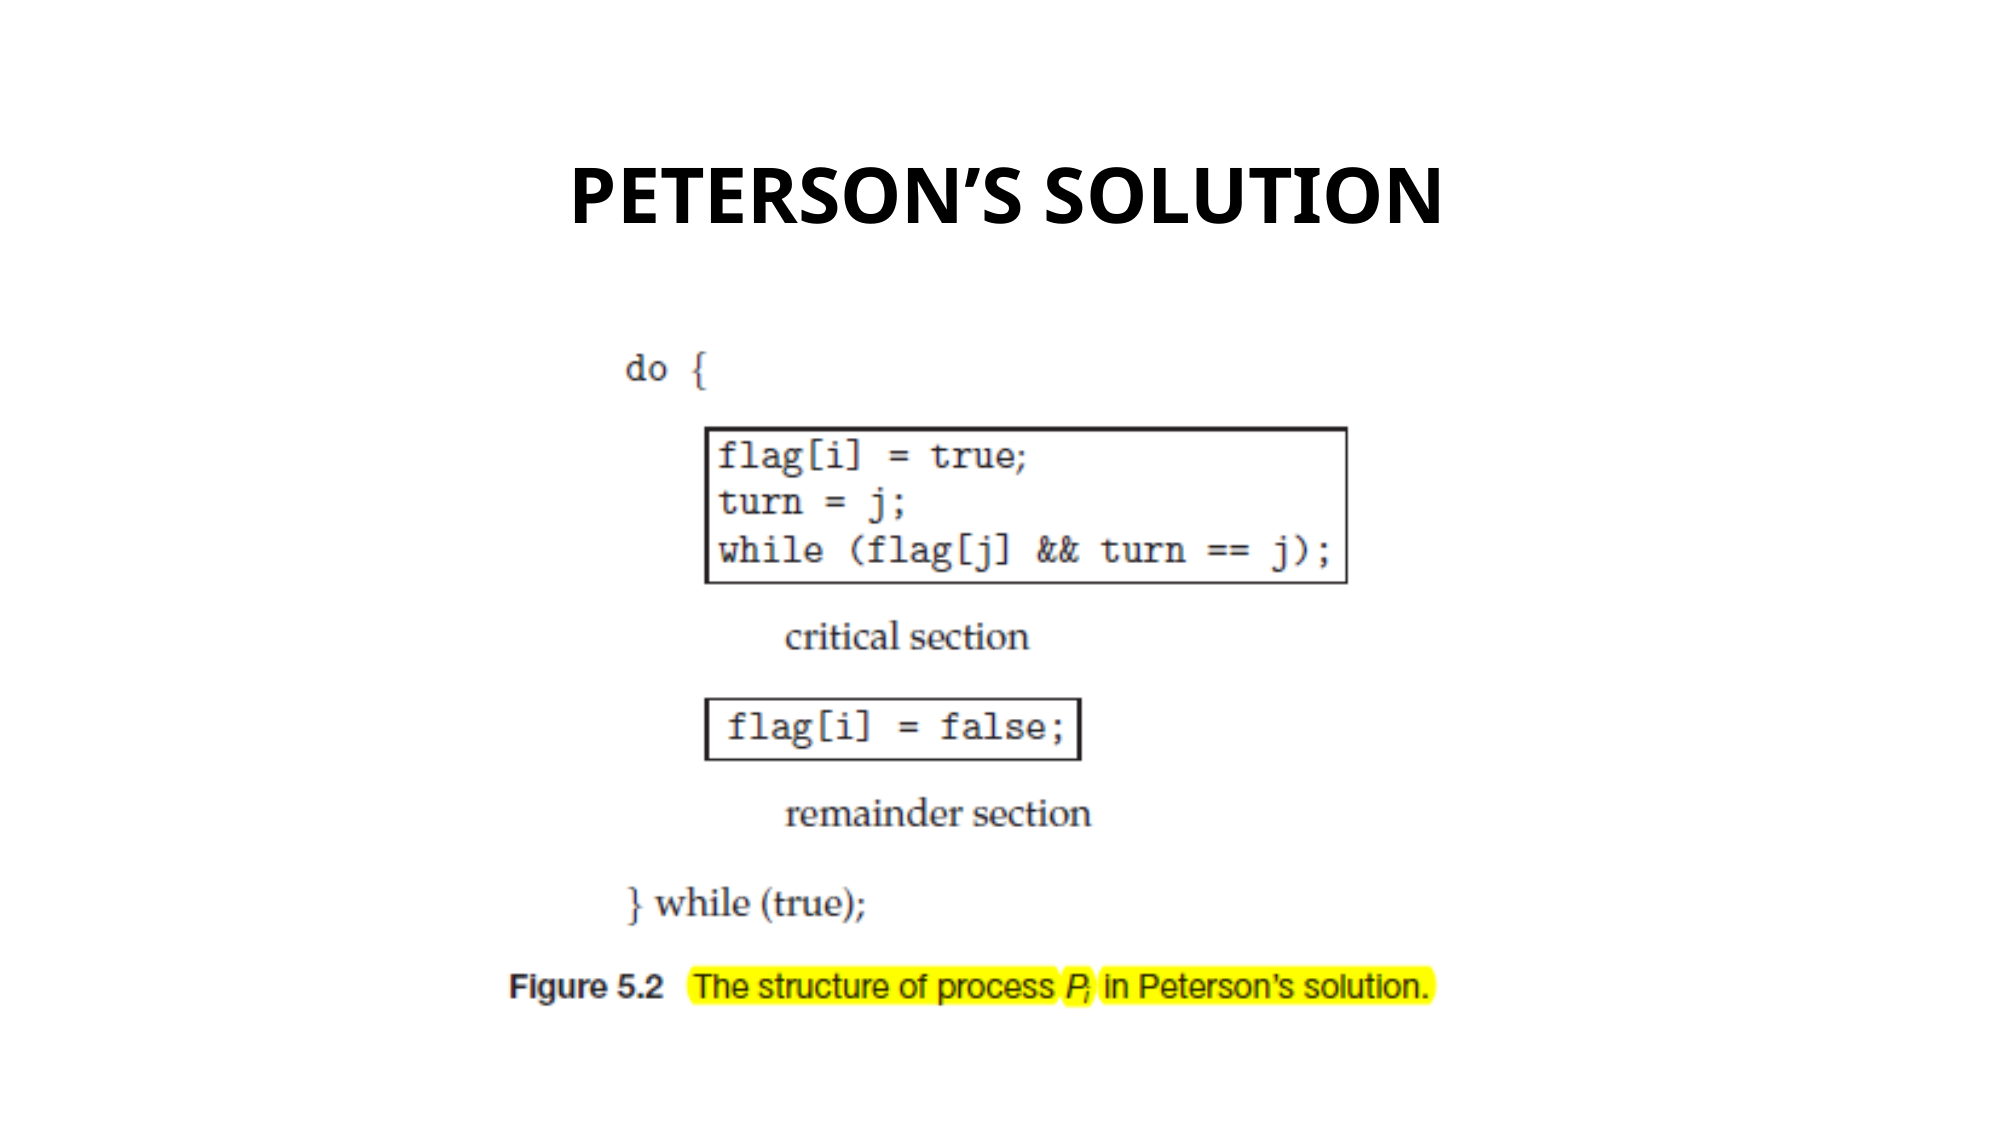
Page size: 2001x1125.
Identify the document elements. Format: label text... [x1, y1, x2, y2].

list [363, 328, 1635, 1029]
title PETERSON’S SOLUTION [371, 98, 1644, 299]
